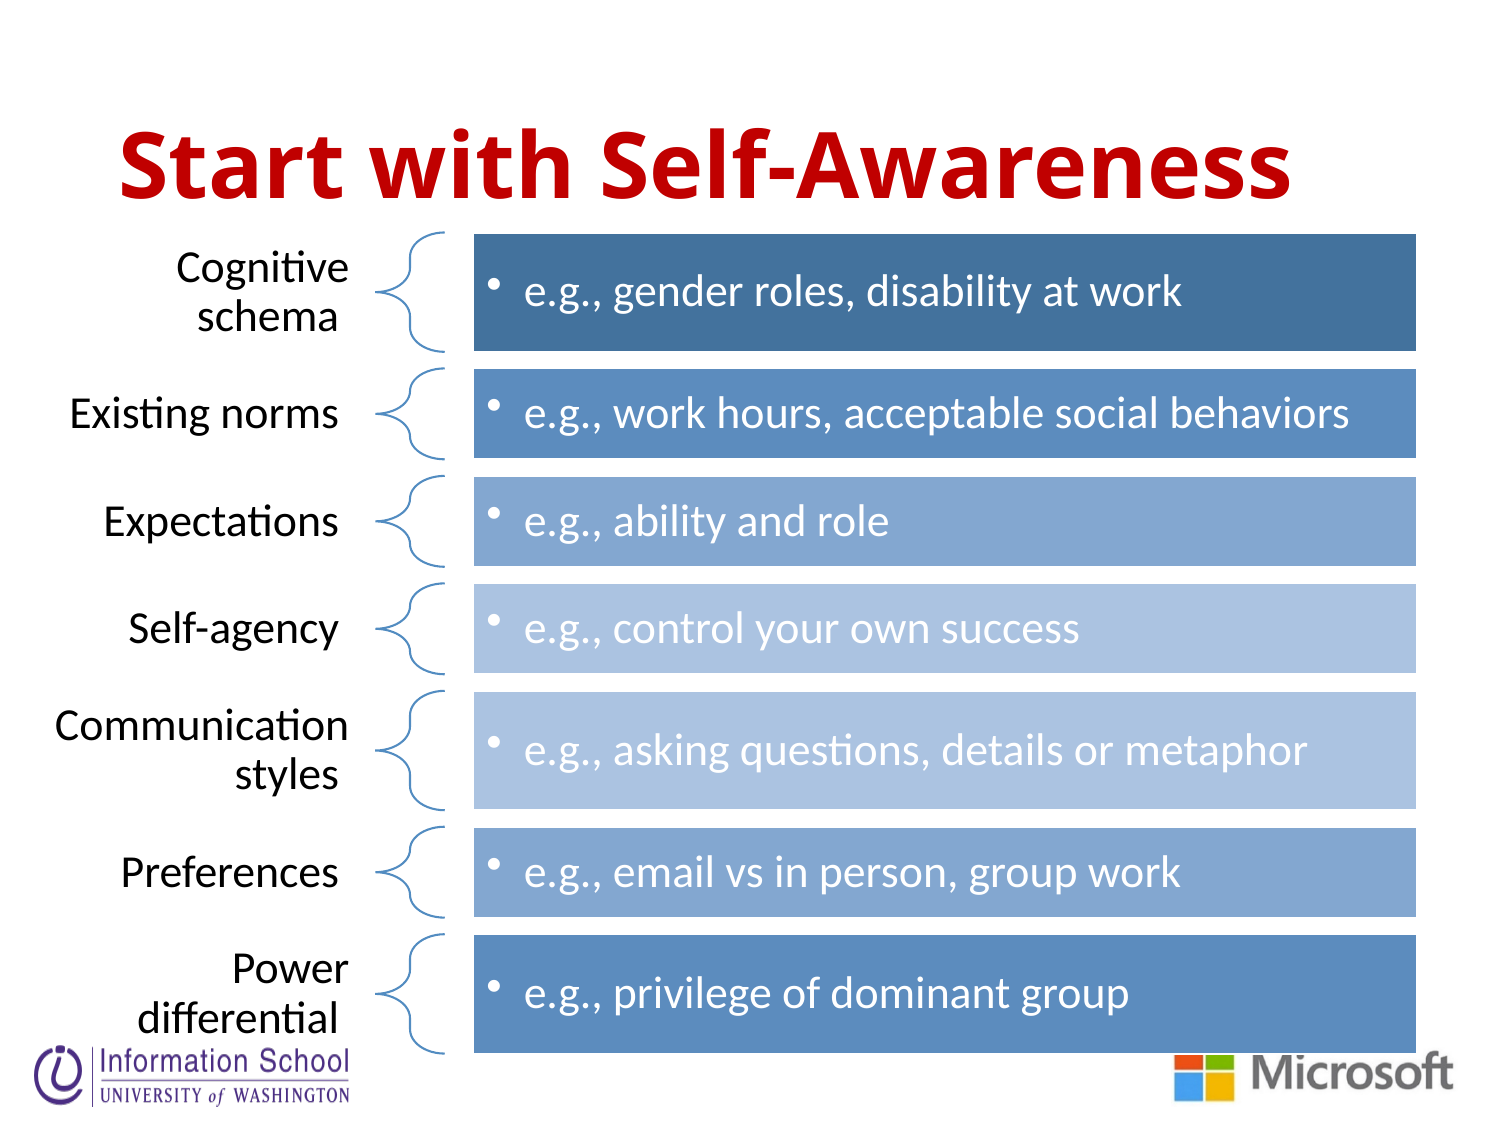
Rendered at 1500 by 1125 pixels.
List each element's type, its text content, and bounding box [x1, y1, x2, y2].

picture [1171, 1031, 1458, 1107]
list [28, 228, 1417, 1058]
title Start with Self-Awareness [103, 59, 1397, 228]
picture [34, 1058, 350, 1107]
